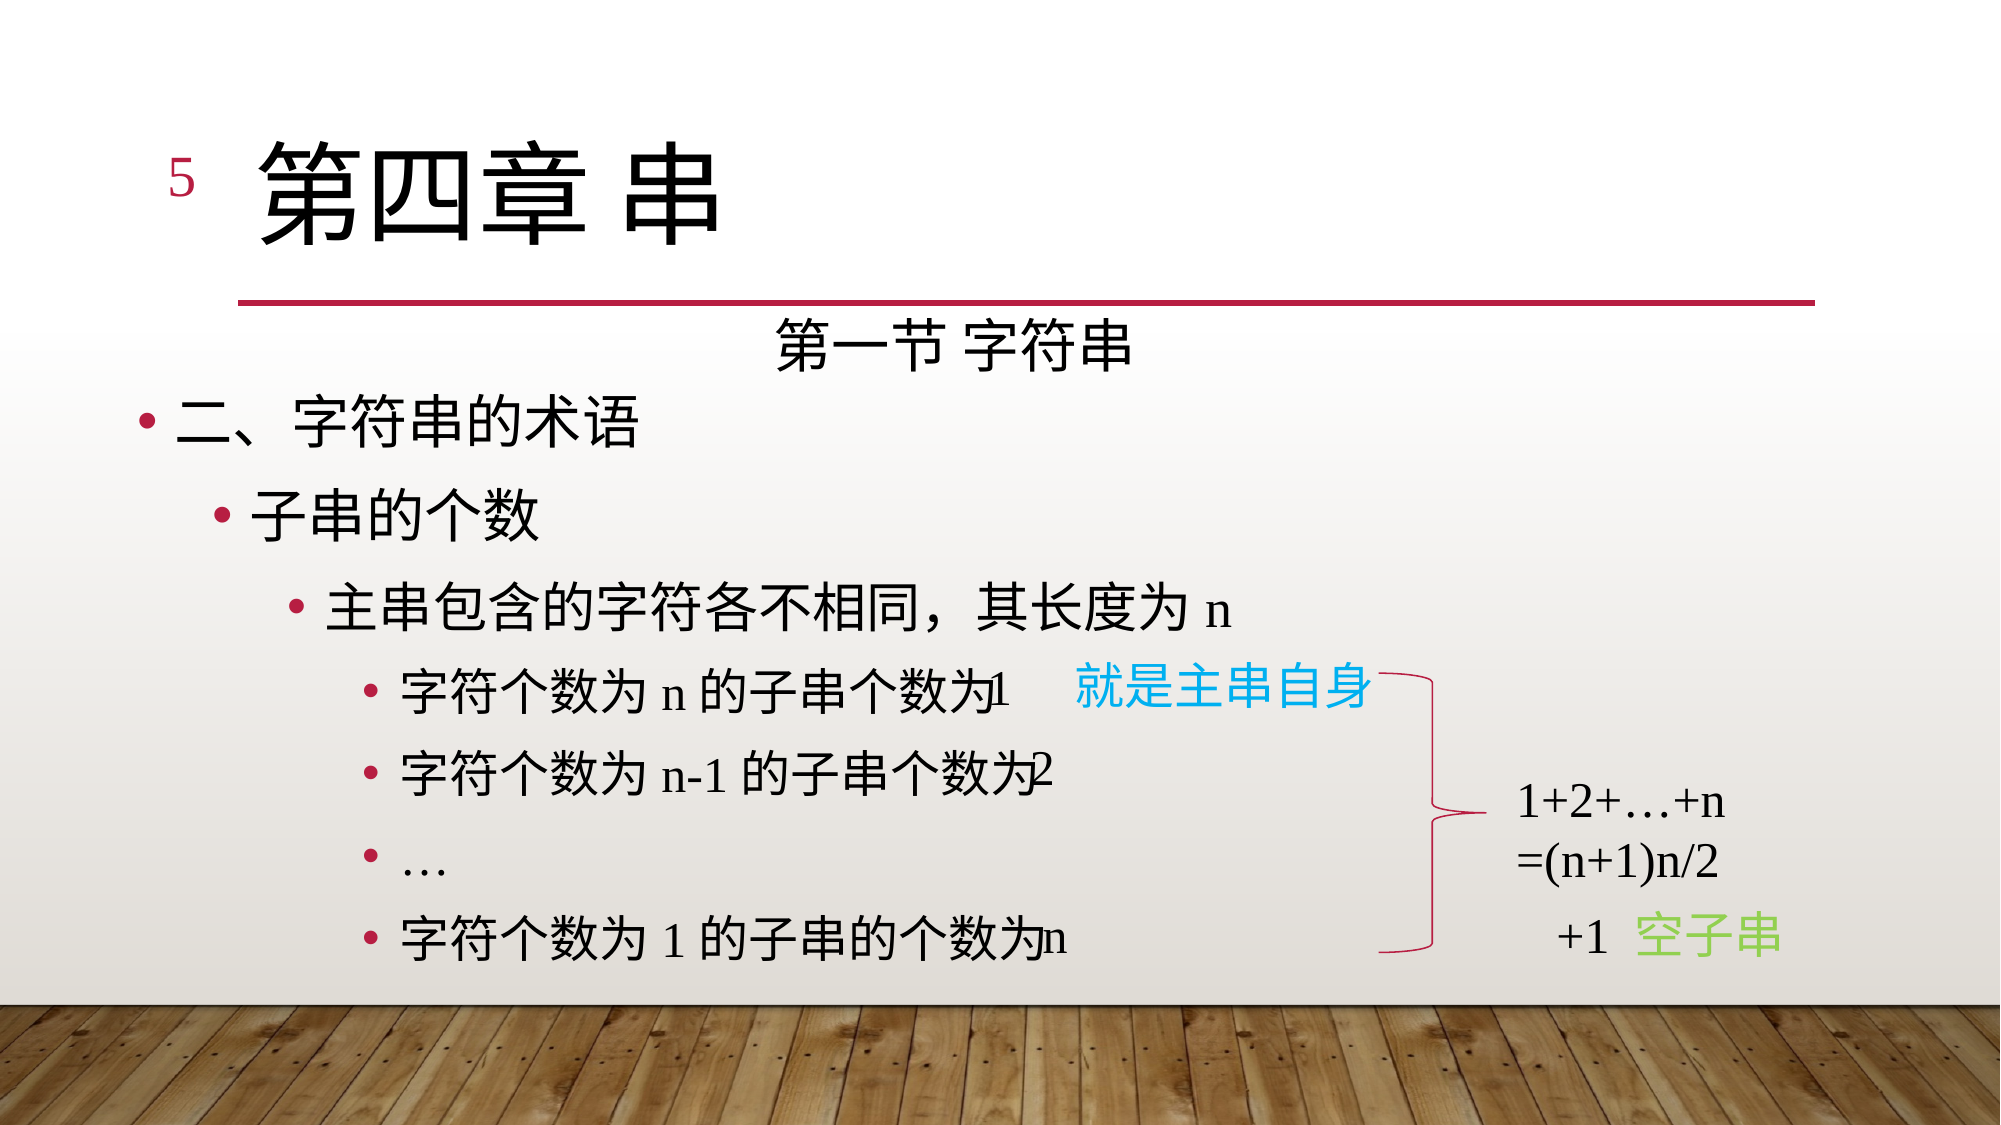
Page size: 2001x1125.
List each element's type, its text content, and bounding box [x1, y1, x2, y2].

text_box 2 [1015, 727, 1070, 803]
text_box +1 空子串 [1541, 895, 1799, 971]
slide_number 5 [78, 131, 212, 214]
picture [0, 1005, 2000, 1125]
text_box n [1027, 895, 1083, 971]
text_box 1 [972, 648, 1028, 724]
list 二、字符串的术语 子串的个数 主串包含的字符各不相同，其长度为n 字符个数为n的子串个数为 字符个数为n-1的子串个数为 … 字符个数为1的子串的个数为 [122, 364, 2000, 1065]
text_box 就是主串自身 [1059, 646, 1390, 722]
title 第四章 串 [238, 131, 1814, 305]
text_box 1+2+…+n =(n+1)n/2 [1501, 759, 1741, 895]
text_box [1378, 672, 1487, 954]
text_box 第一节 字符串 [758, 301, 1485, 387]
